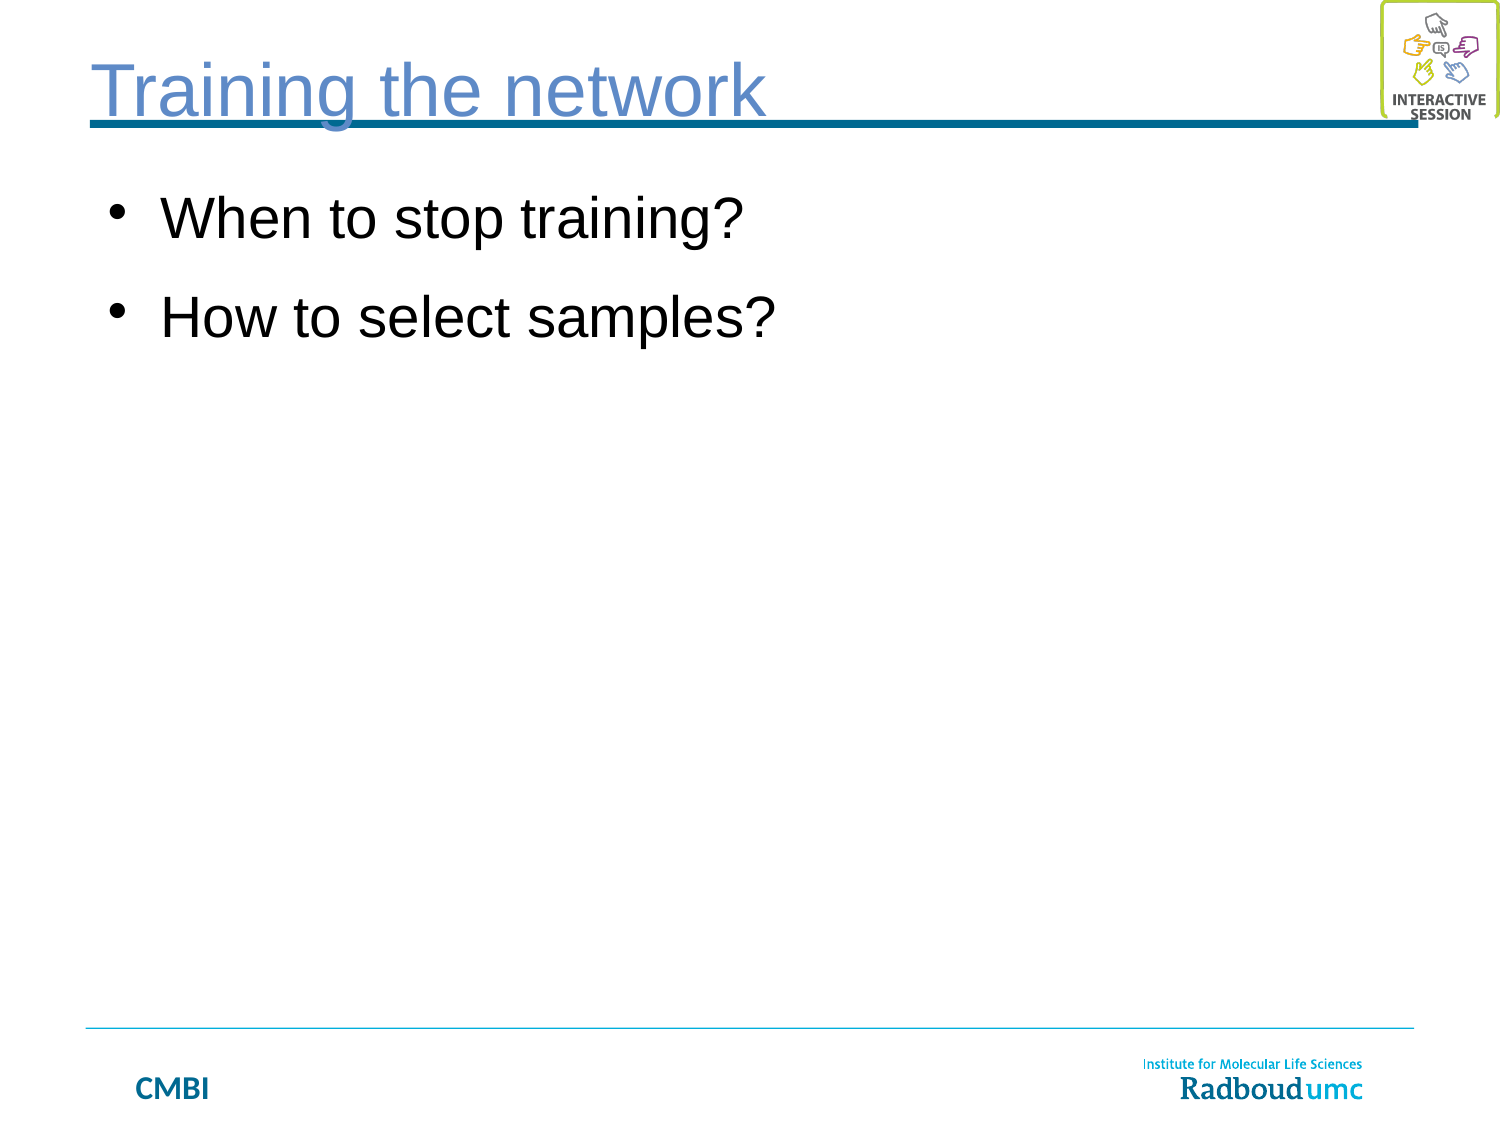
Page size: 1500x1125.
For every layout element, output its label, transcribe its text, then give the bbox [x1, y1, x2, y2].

text_box Training the network [90, 0, 1440, 179]
text_box When to stop training? How to select samples? [90, 179, 1440, 833]
picture [1379, 0, 1500, 121]
